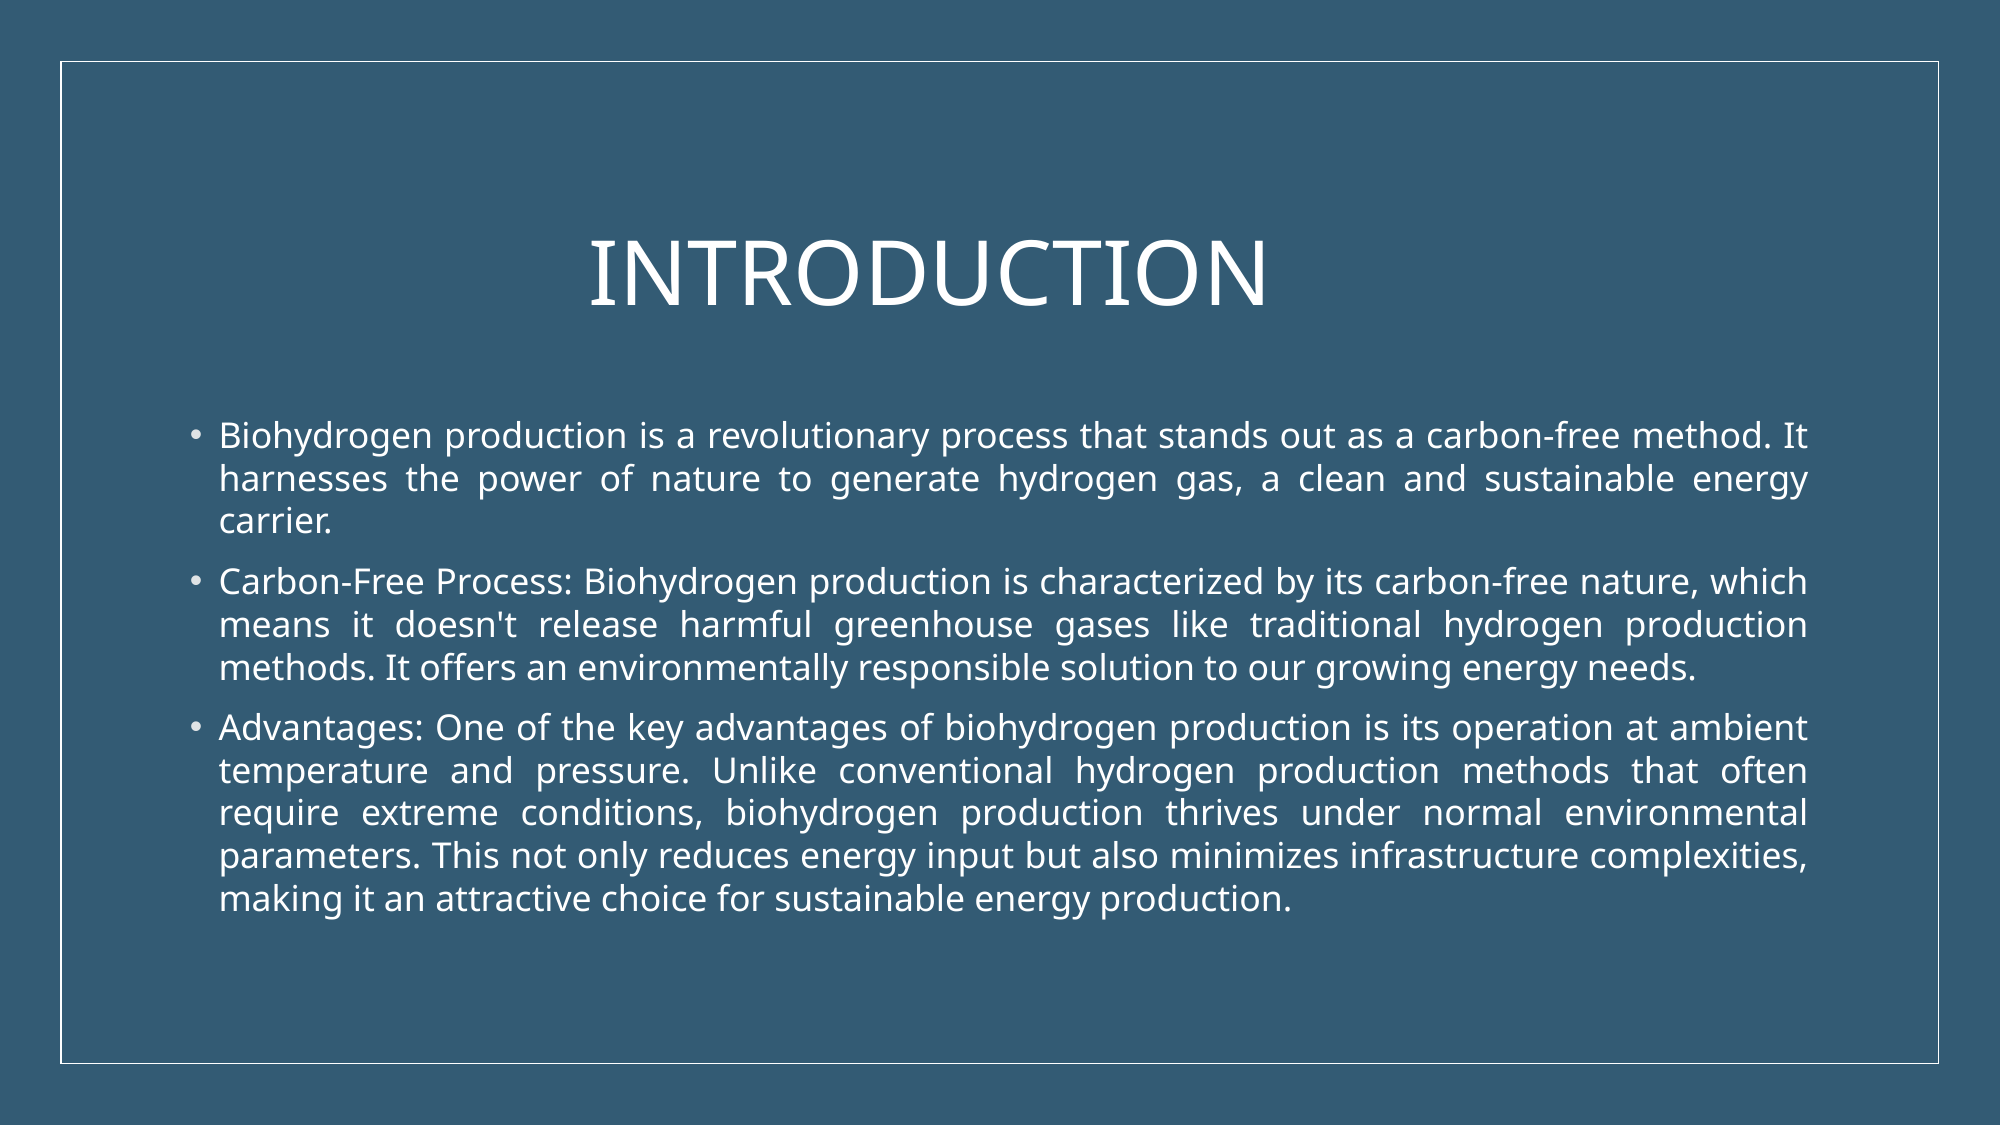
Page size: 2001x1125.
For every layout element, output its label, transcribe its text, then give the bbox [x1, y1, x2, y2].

title INTRODUCTION [117, 218, 1768, 442]
list Biohydrogen production is a revolutionary process that stands out as a carbon-free method. It harnesses the power of nature to generate hydrogen gas, a clean and sustainable energy carrier. Carbon-Free Process: Biohydrogen production is characterized by its carbon-free nature, which means it doesn't release harmful greenhouse gases like traditional hydrogen production methods. It offers an environmentally responsible solution to our growing energy needs. Advantages: One of the key advantages of biohydrogen production is its operation at ambient temperature and pressure. Unlike conventional hydrogen production methods that often require extreme conditions, biohydrogen production thrives under normal environmental parameters. This not only reduces energy input but also minimizes infrastructure complexities, making it an attractive choice for sustainable energy production. [174, 345, 1825, 990]
